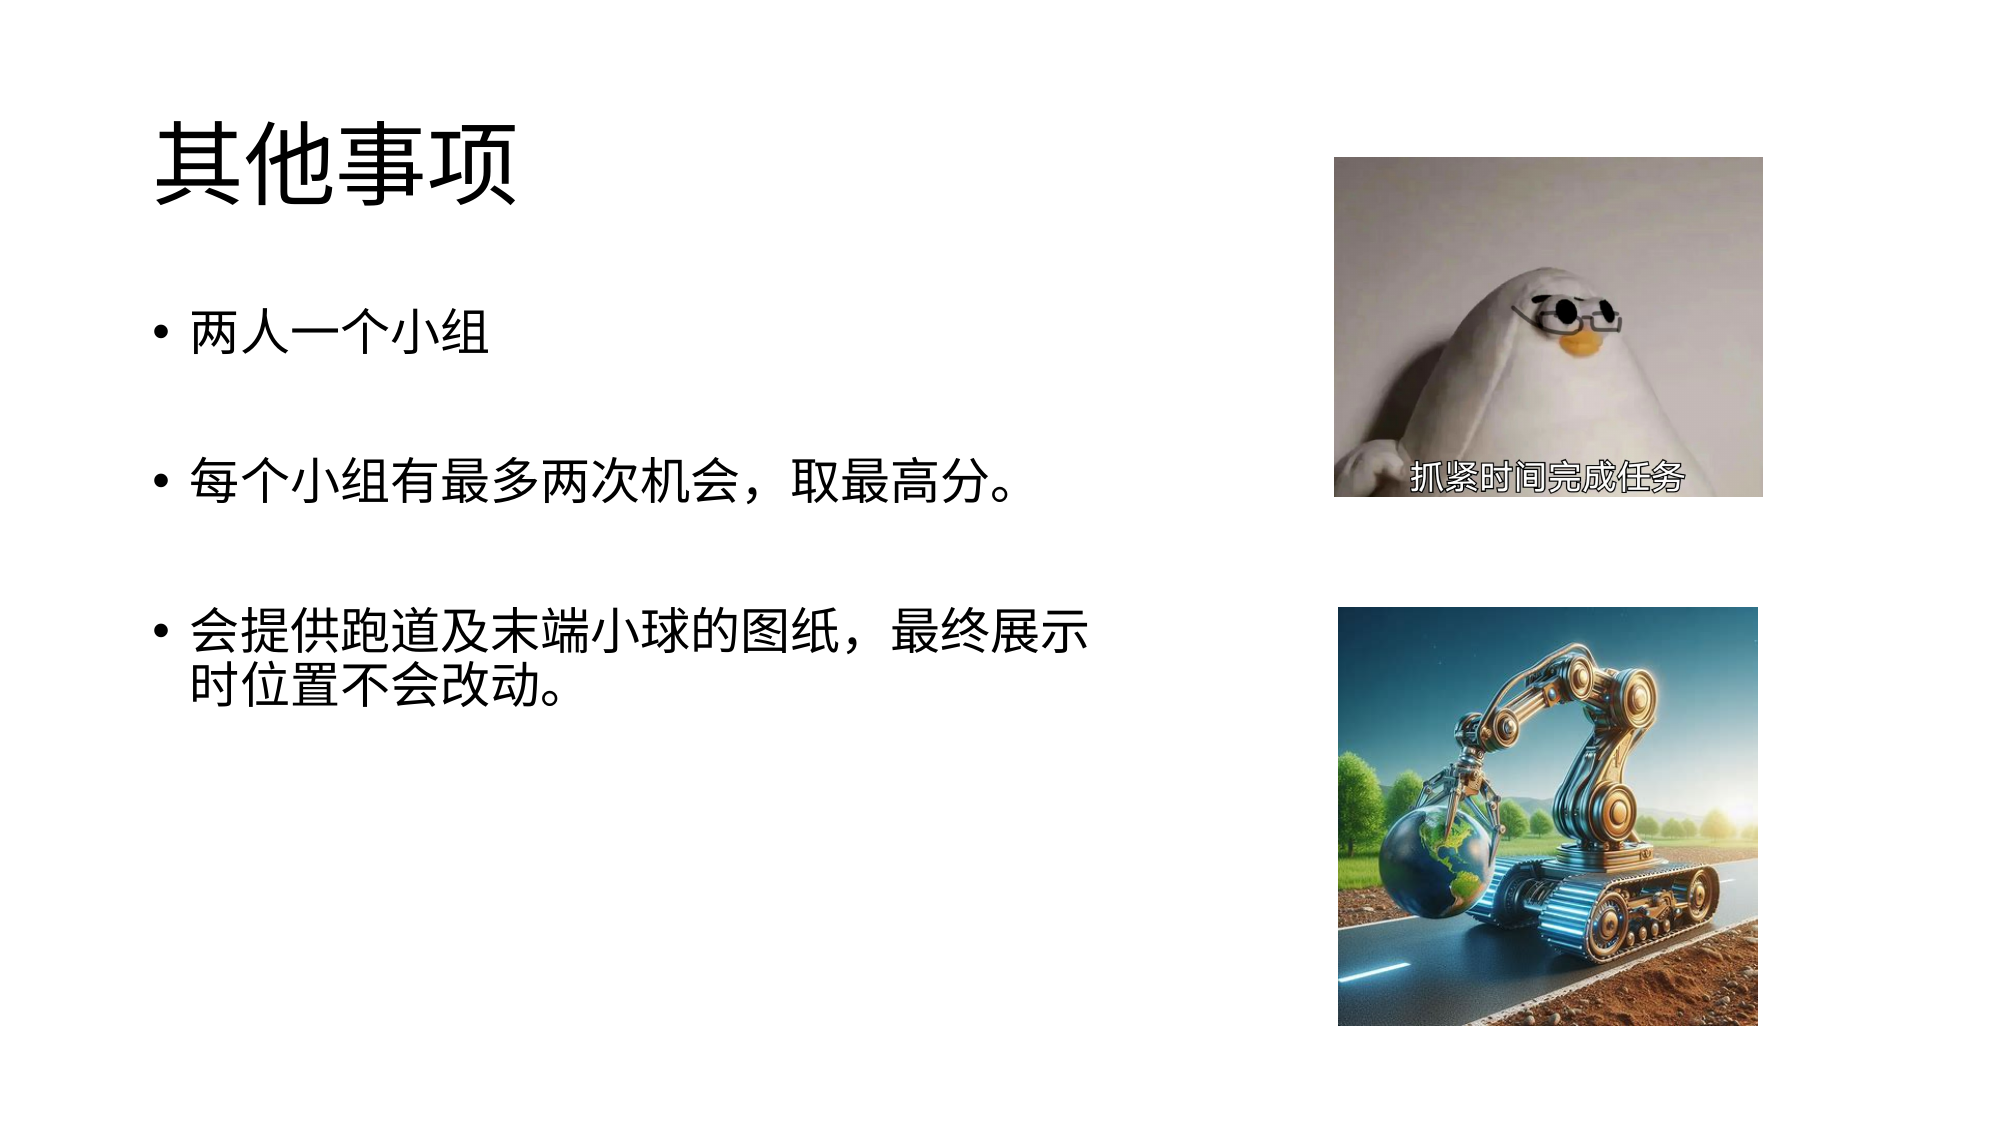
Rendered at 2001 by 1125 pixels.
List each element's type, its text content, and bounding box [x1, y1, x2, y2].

title 其他事项 [137, 59, 1863, 278]
picture [1338, 607, 1758, 1026]
list 两人一个小组 每个小组有最多两次机会，取最高分。 会提供跑道及末端小球的图纸，最终展示时位置不会改动。 [137, 299, 1132, 1014]
picture [1333, 157, 1763, 497]
